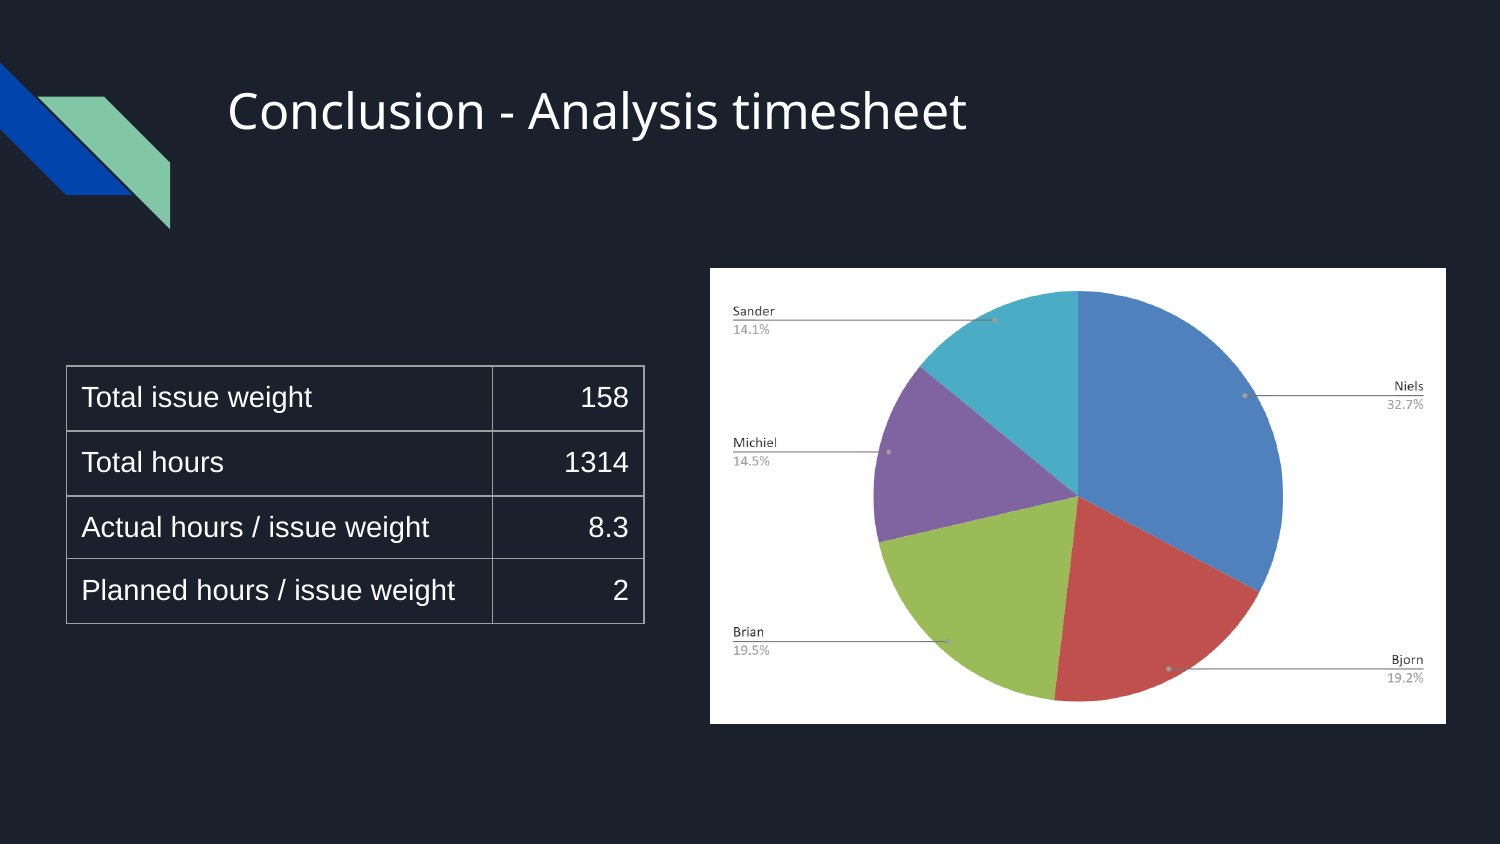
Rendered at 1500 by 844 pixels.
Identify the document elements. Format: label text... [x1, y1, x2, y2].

table_cell Actual hours / issue weight [67, 497, 492, 558]
title Conclusion - Analysis timesheet [212, 64, 1368, 215]
table_cell 1314 [493, 432, 643, 495]
table_cell Planned hours / issue weight [67, 559, 492, 623]
table_cell 8.3 [493, 497, 643, 558]
table_header Total issue weight [67, 367, 492, 430]
picture [709, 268, 1446, 724]
table_cell Total hours [67, 432, 492, 495]
table_cell 2 [493, 559, 643, 623]
table_header 158 [493, 367, 643, 430]
